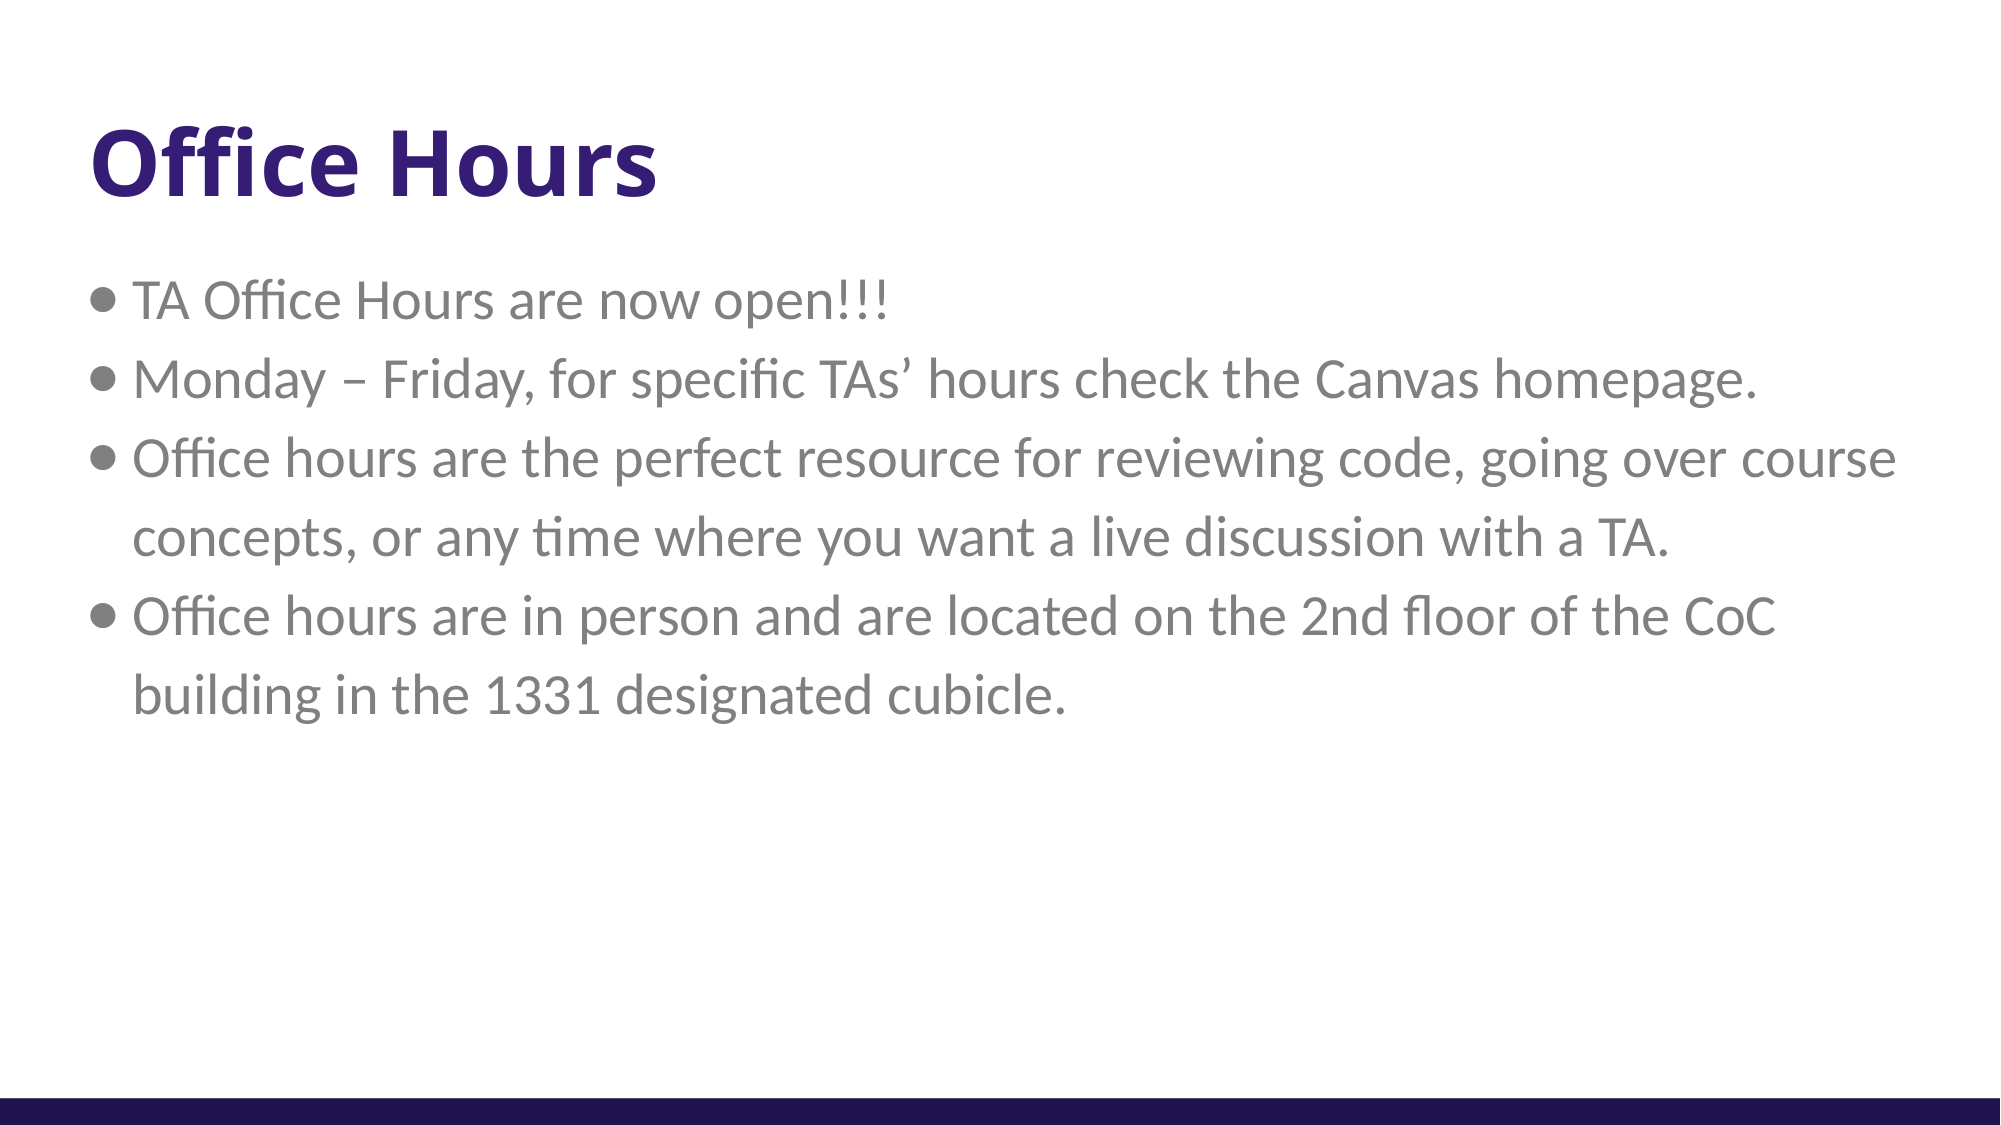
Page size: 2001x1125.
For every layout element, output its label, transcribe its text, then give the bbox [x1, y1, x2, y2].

list TA Office Hours are now open!!! Monday – Friday, for specific TAs’ hours check the Canvas homepage. Office hours are the perfect resource for reviewing code, going over course concepts, or any time where you want a live discussion with a TA. Office hours are in person and are located on the 2nd floor of the CoC building in the 1331 designated cubicle. [40, 231, 1932, 1082]
text_box [0, 1098, 2000, 1125]
title Office Hours [68, 97, 1932, 231]
